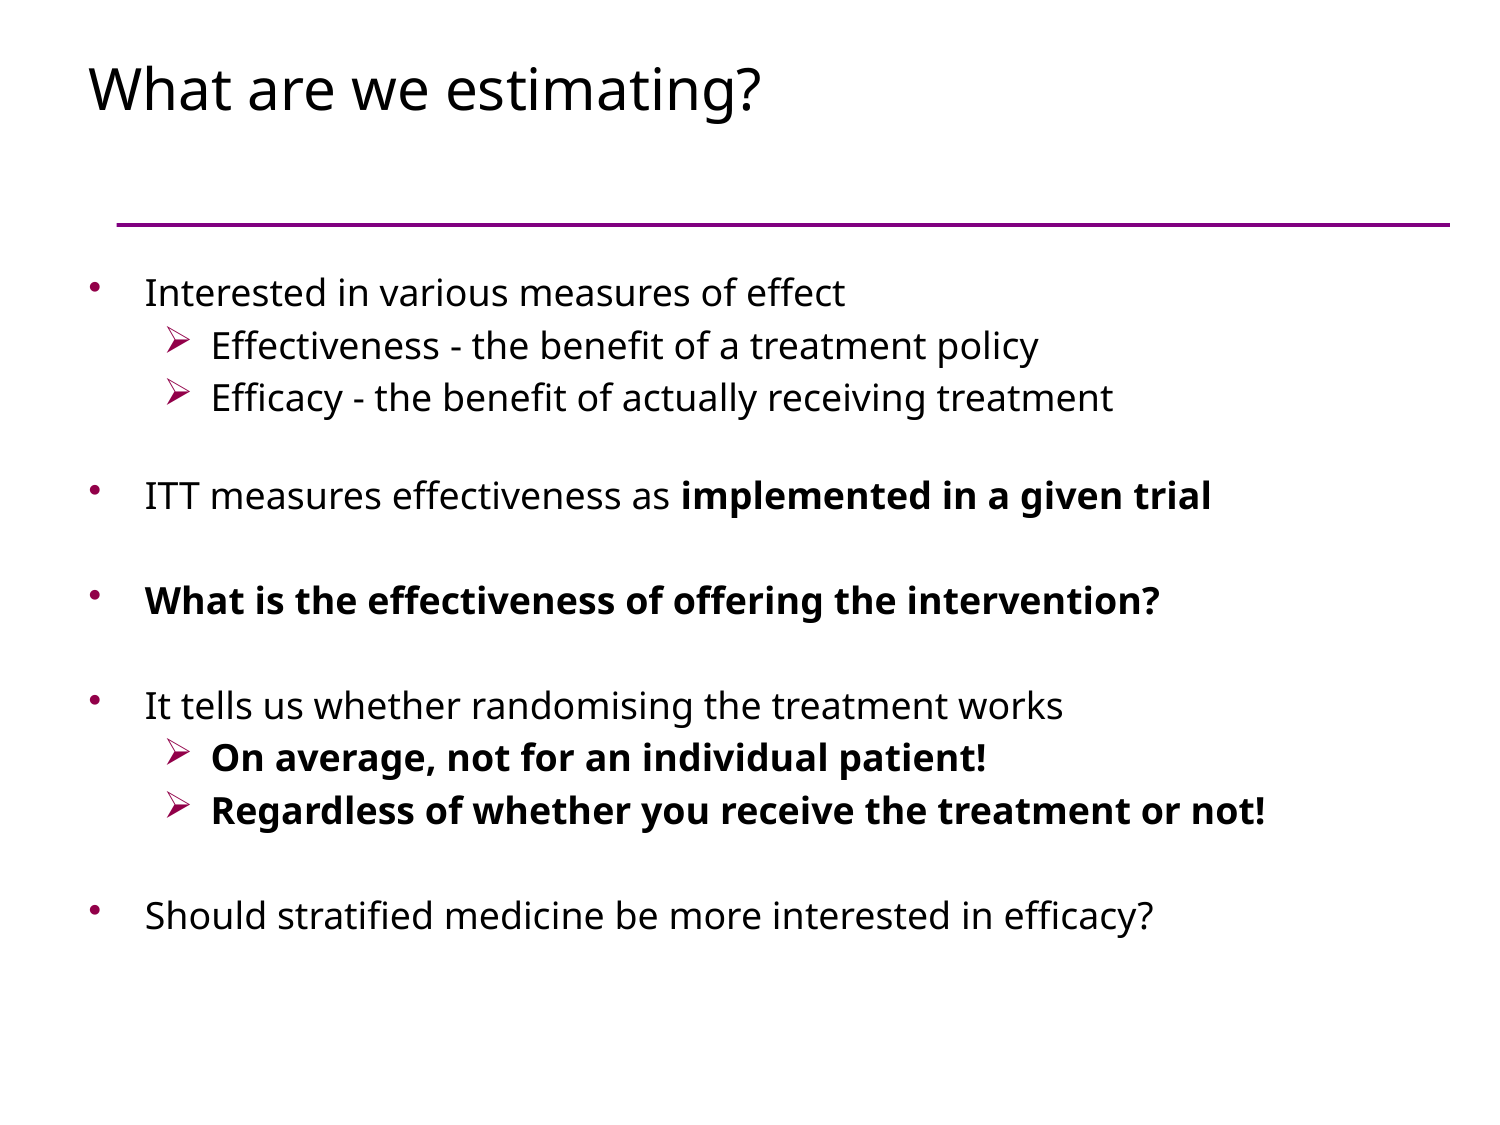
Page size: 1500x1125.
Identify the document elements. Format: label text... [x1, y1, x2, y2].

list Interested in various measures of effect Effectiveness - the benefit of a treatment policy Efficacy - the benefit of actually receiving treatment ITT measures effectiveness as implemented in a given trial What is the effectiveness of offering the intervention? It tells us whether randomising the treatment works On average, not for an individual patient! Regardless of whether you receive the treatment or not! Should stratified medicine be more interested in efficacy? [75, 262, 1425, 1005]
title What are we estimating? [75, 45, 1425, 233]
